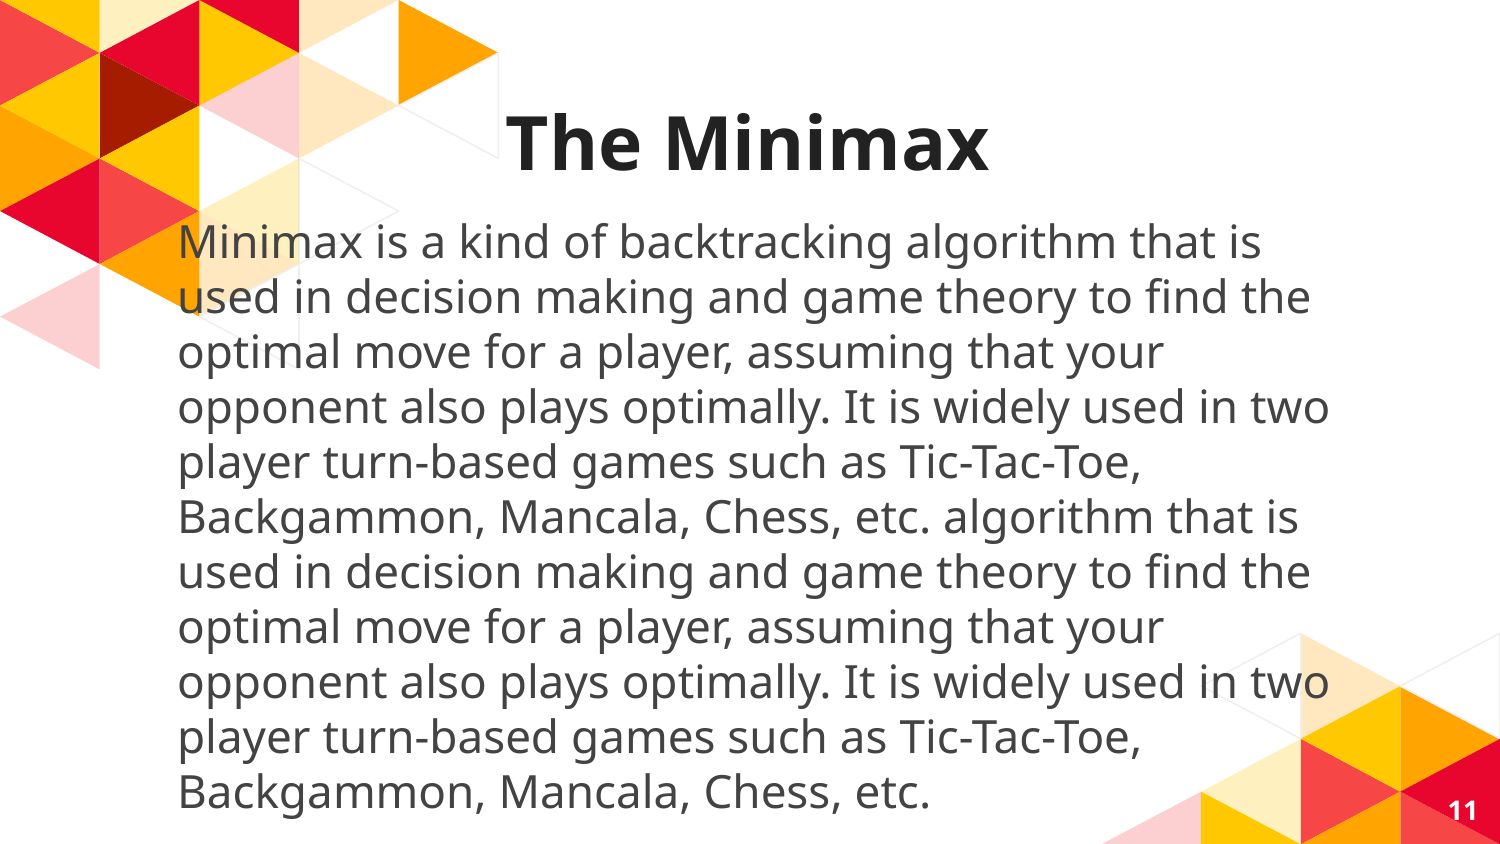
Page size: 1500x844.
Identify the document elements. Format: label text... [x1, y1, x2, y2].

slide_number 11 [1403, 779, 1494, 844]
list Minimax is a kind of backtracking algorithm that is used in decision making and game theory to find the optimal move for a player, assuming that your opponent also plays optimally. It is widely used in two player turn-based games such as Tic-Tac-Toe, Backgammon, Mancala, Chess, etc. algorithm that is used in decision making and game theory to find the optimal move for a player, assuming that your opponent also plays optimally. It is widely used in two player turn-based games such as Tic-Tac-Toe, Backgammon, Mancala, Chess, etc. [147, 197, 1353, 674]
title The Minimax [218, 91, 1278, 197]
